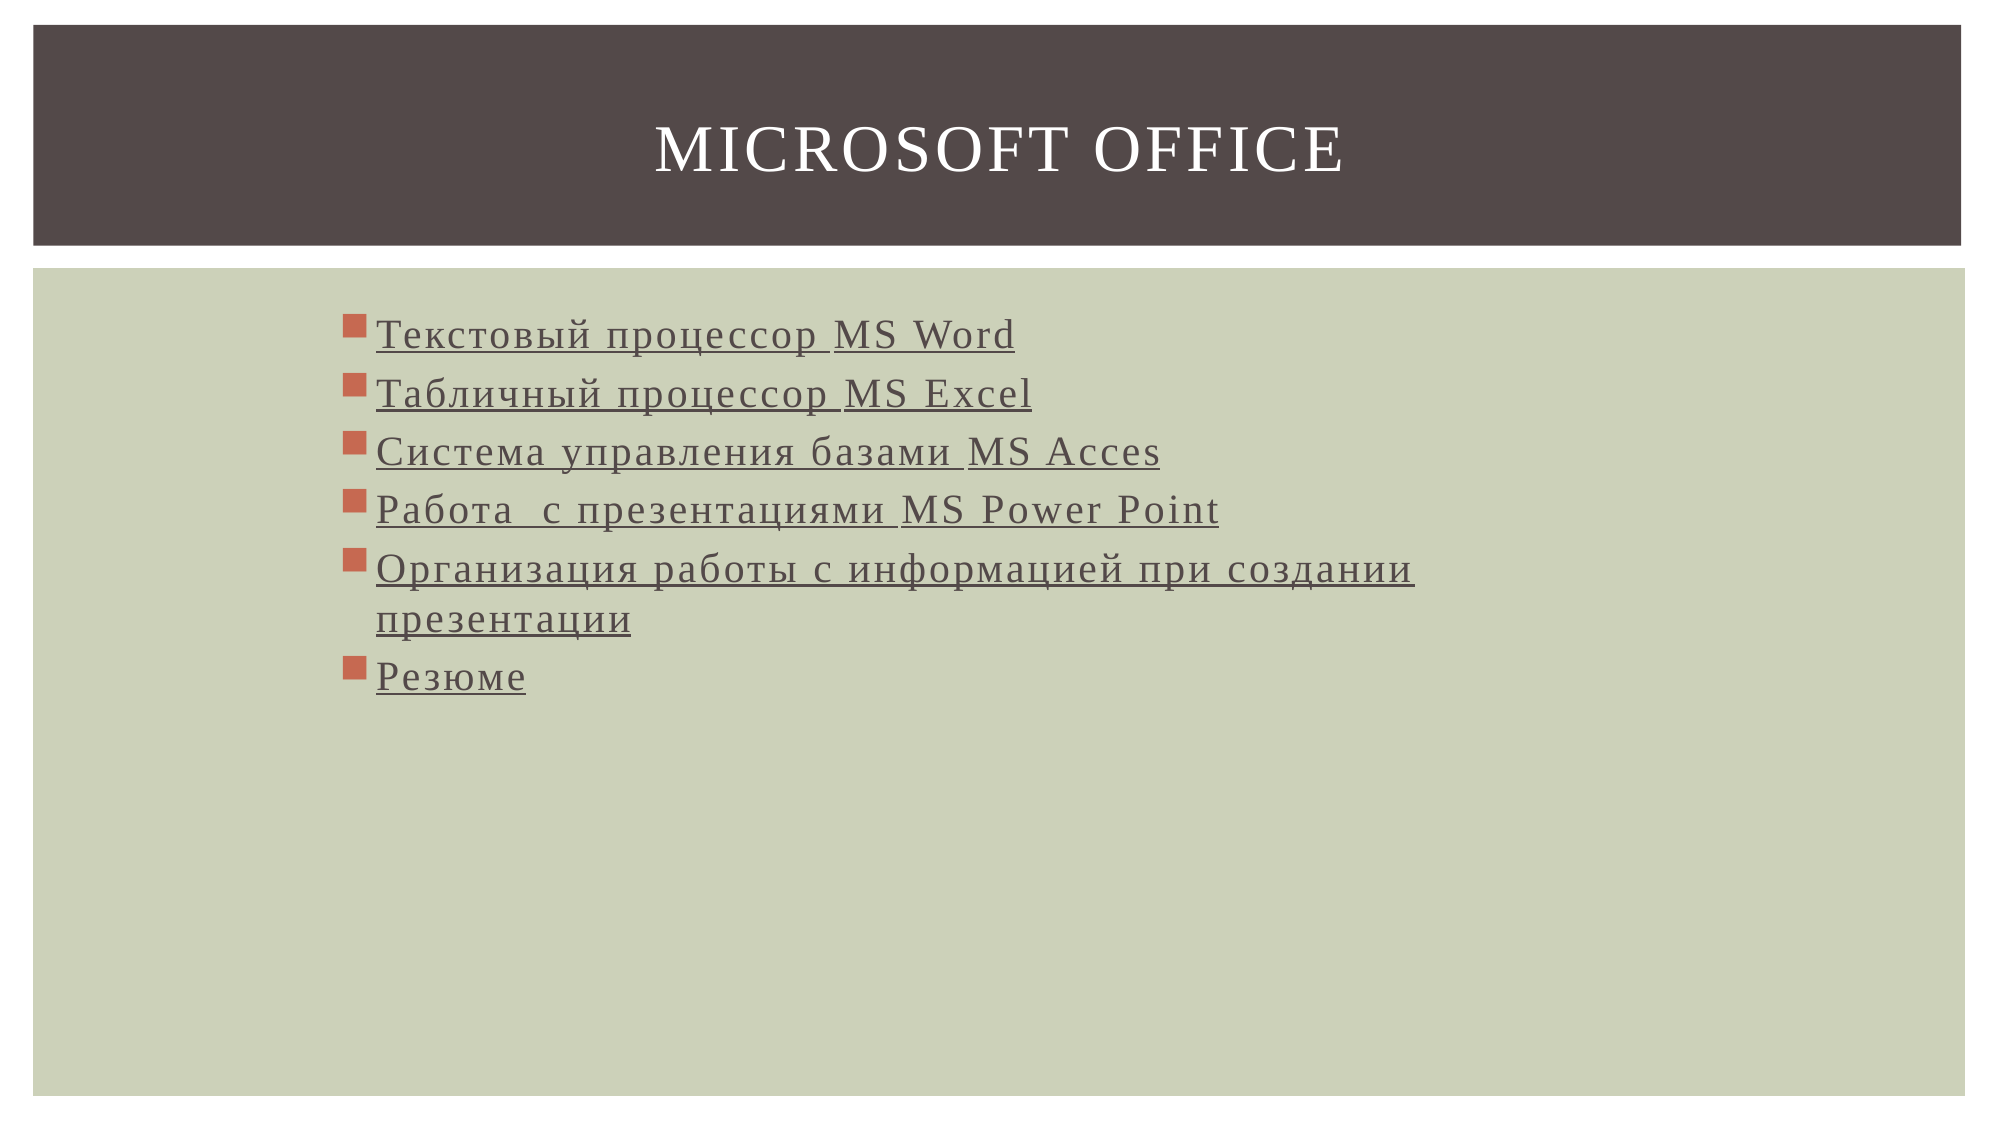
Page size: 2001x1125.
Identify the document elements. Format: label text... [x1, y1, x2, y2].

list Текстовый процессор MS Word Табличный процессор MS Excel Система управления базами MS Acces Работа с презентациями MS Power Point Организация работы с информацией при создании презентации Резюме [316, 299, 1684, 1014]
title Microsoft Office [83, 58, 1917, 232]
